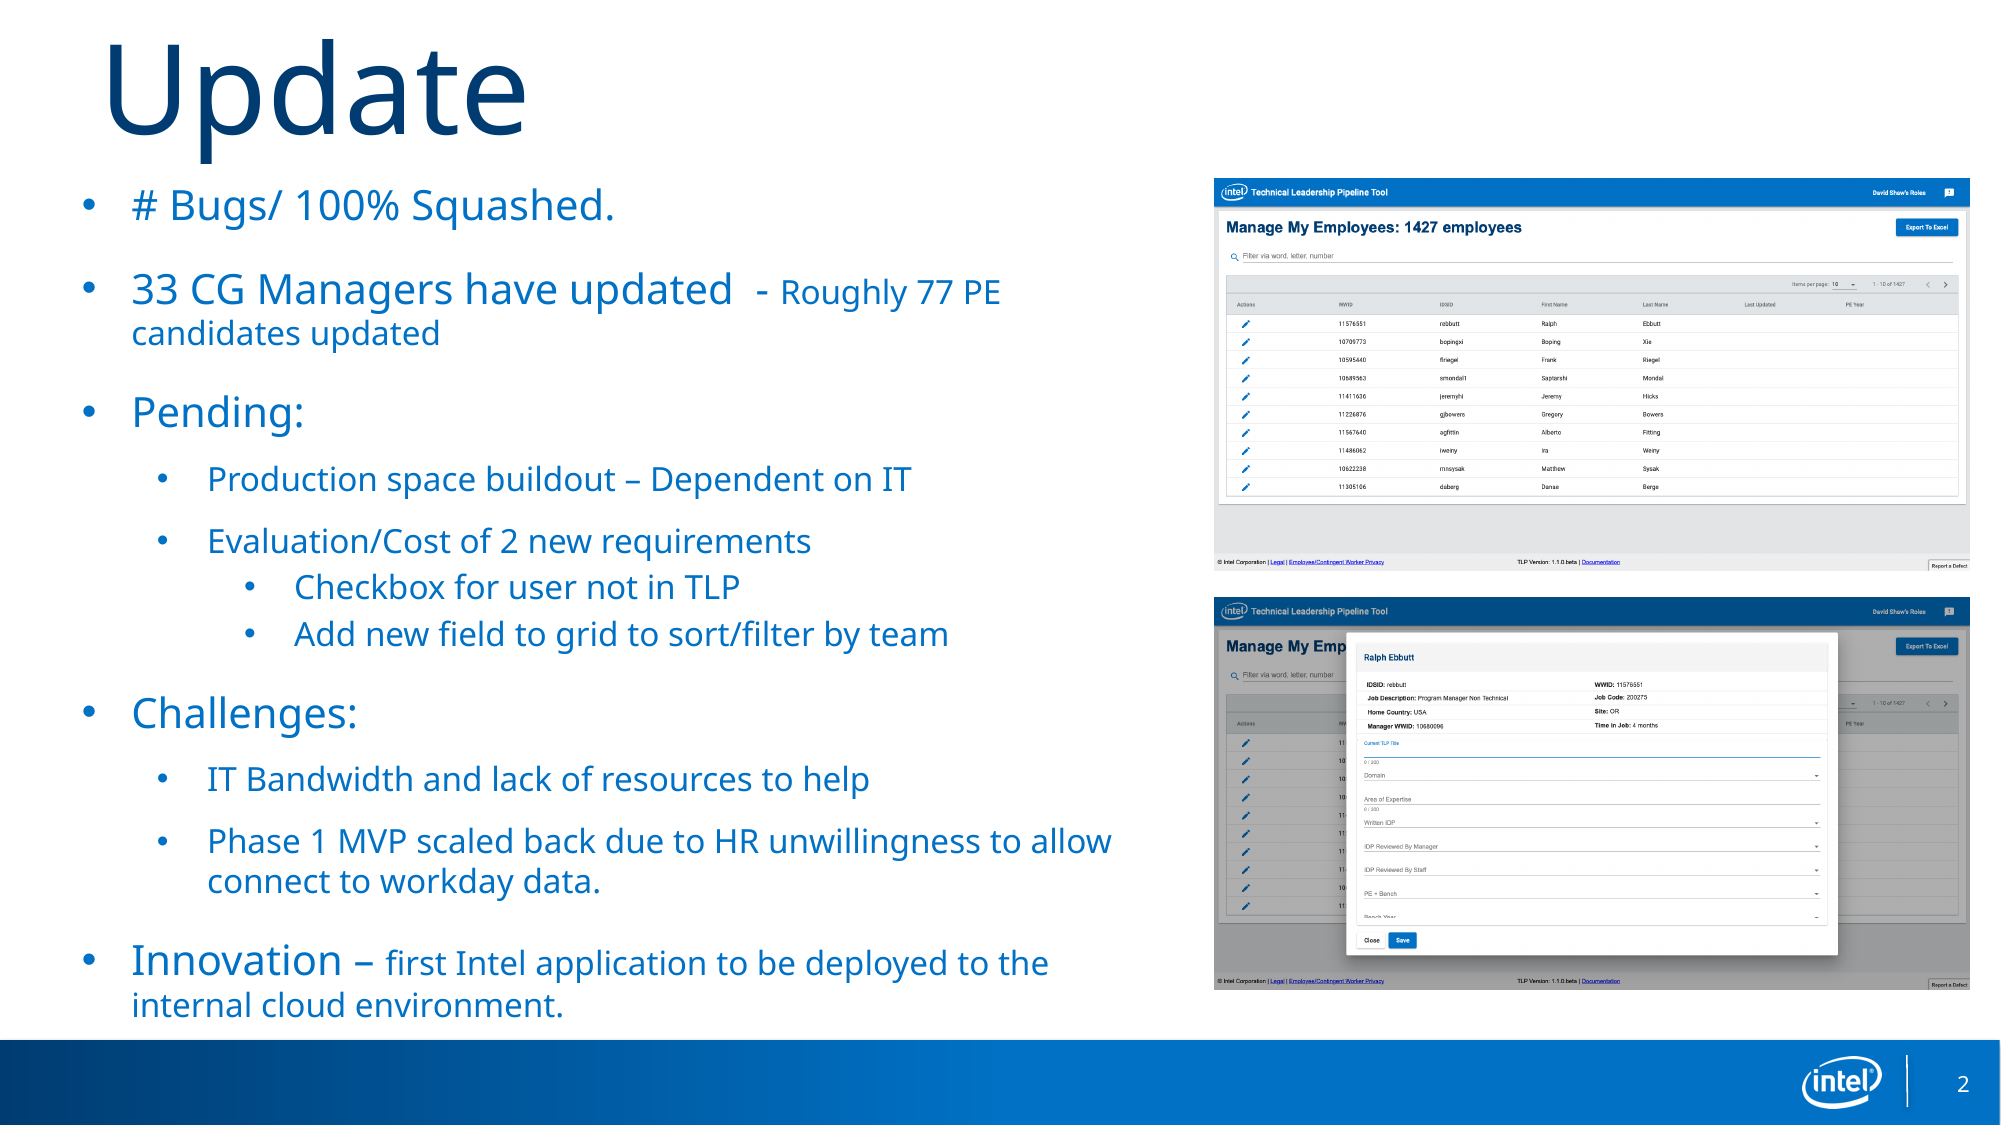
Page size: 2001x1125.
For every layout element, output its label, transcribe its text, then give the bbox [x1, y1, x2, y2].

slide_number 2 [1503, 1055, 1970, 1116]
picture [1213, 597, 1970, 990]
title Update [99, 9, 1900, 113]
list # Bugs/ 100% Squashed. 33 CG Managers have updated - Roughly 77 PE candidates updated Pending: Production space buildout – Dependent on IT Evaluation/Cost of 2 new requirements Checkbox for user not in TLP Add new field to grid to sort/filter by team Challenges: IT Bandwidth and lack of resources to help Phase 1 MVP scaled back due to HR unwillingness to allow connect to workday data. Innovation – first Intel application to be deployed to the internal cloud environment. [81, 179, 1165, 1056]
picture [1213, 178, 1970, 571]
